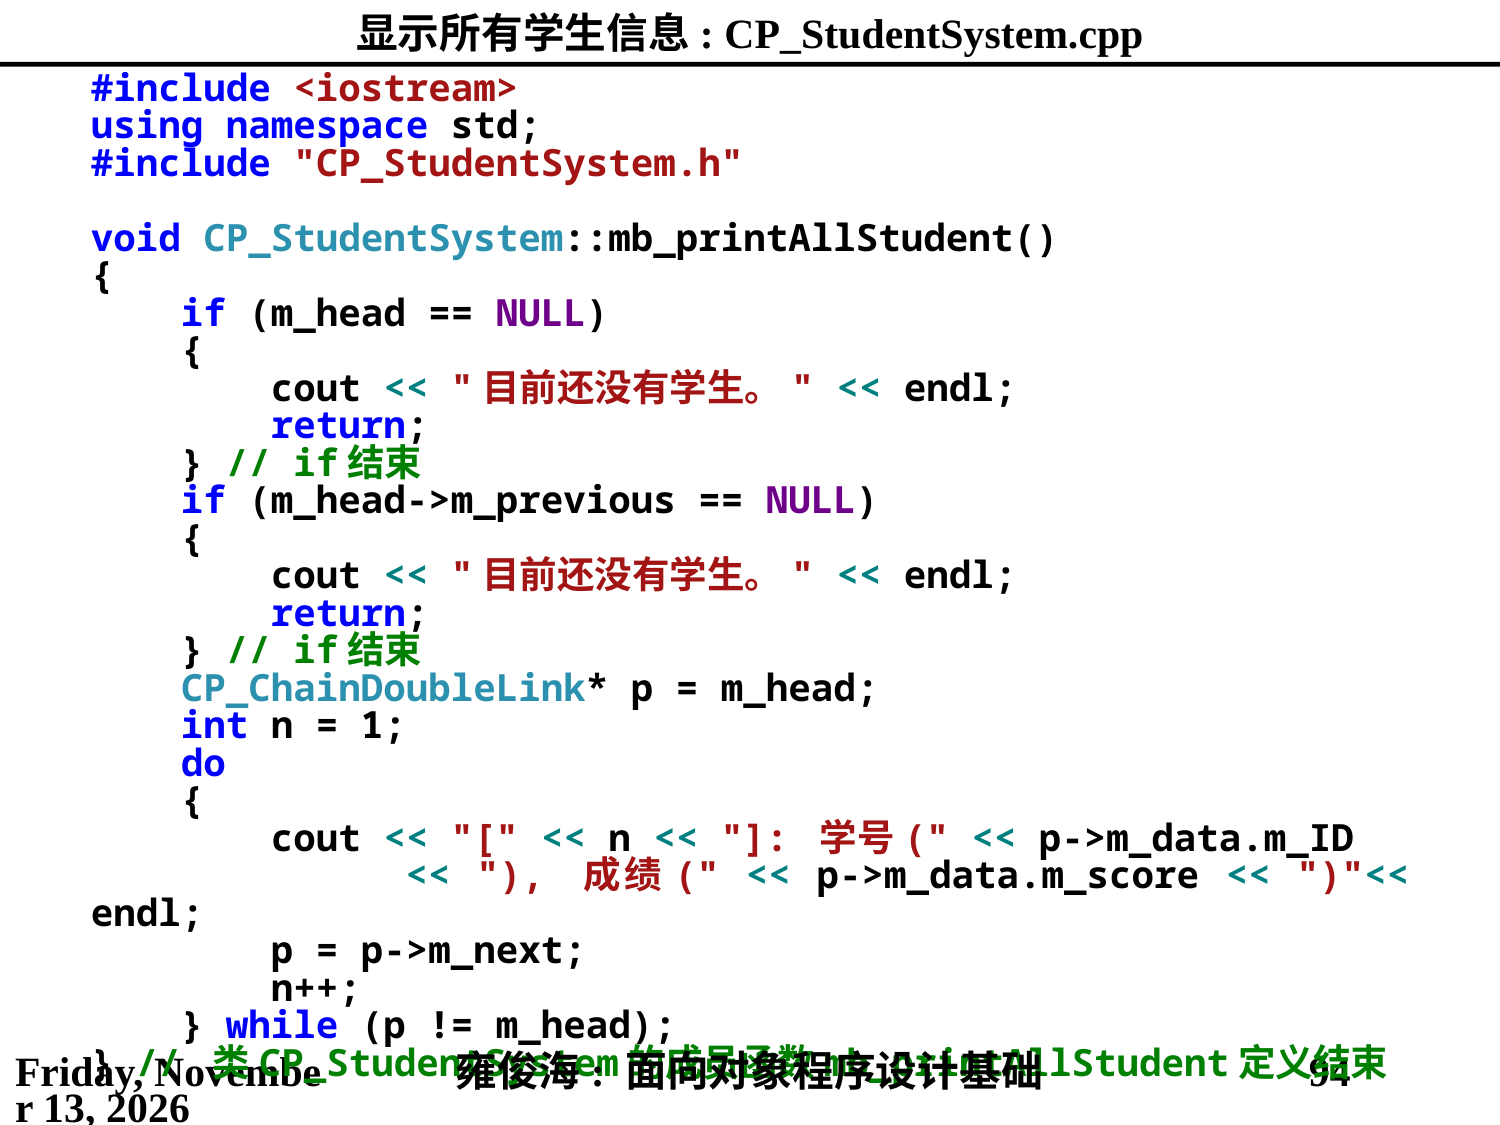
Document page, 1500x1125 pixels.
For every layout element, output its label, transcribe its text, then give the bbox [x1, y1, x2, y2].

slide_number 94 [1161, 1042, 1499, 1103]
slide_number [0, 1042, 337, 1103]
list #include <iostream> using namespace std; #include "CP_StudentSystem.h" void CP_StudentSystem::mb_printAllStudent() { if (m_head == NULL) { cout << "目前还没有学生。" << endl; return; } // if结束 if (m_head->m_previous == NULL) { cout << "目前还没有学生。" << endl; return; } // if结束 CP_ChainDoubleLink* p = m_head; int n = 1; do { cout << "[" << n << "]: 学号(" << p->m_data.m_ID << "), 成绩(" << p->m_data.m_score << ")"<< endl; p = p->m_next; n++; } while (p != m_head); } // 类CP_StudentSystem的成员函数mb_printAllStudent定义结束 [75, 65, 1425, 1042]
title 显示所有学生信息: CP_StudentSystem.cpp [0, 0, 1500, 64]
footer 雍俊海: 面向对象程序设计基础 [337, 1042, 1161, 1103]
